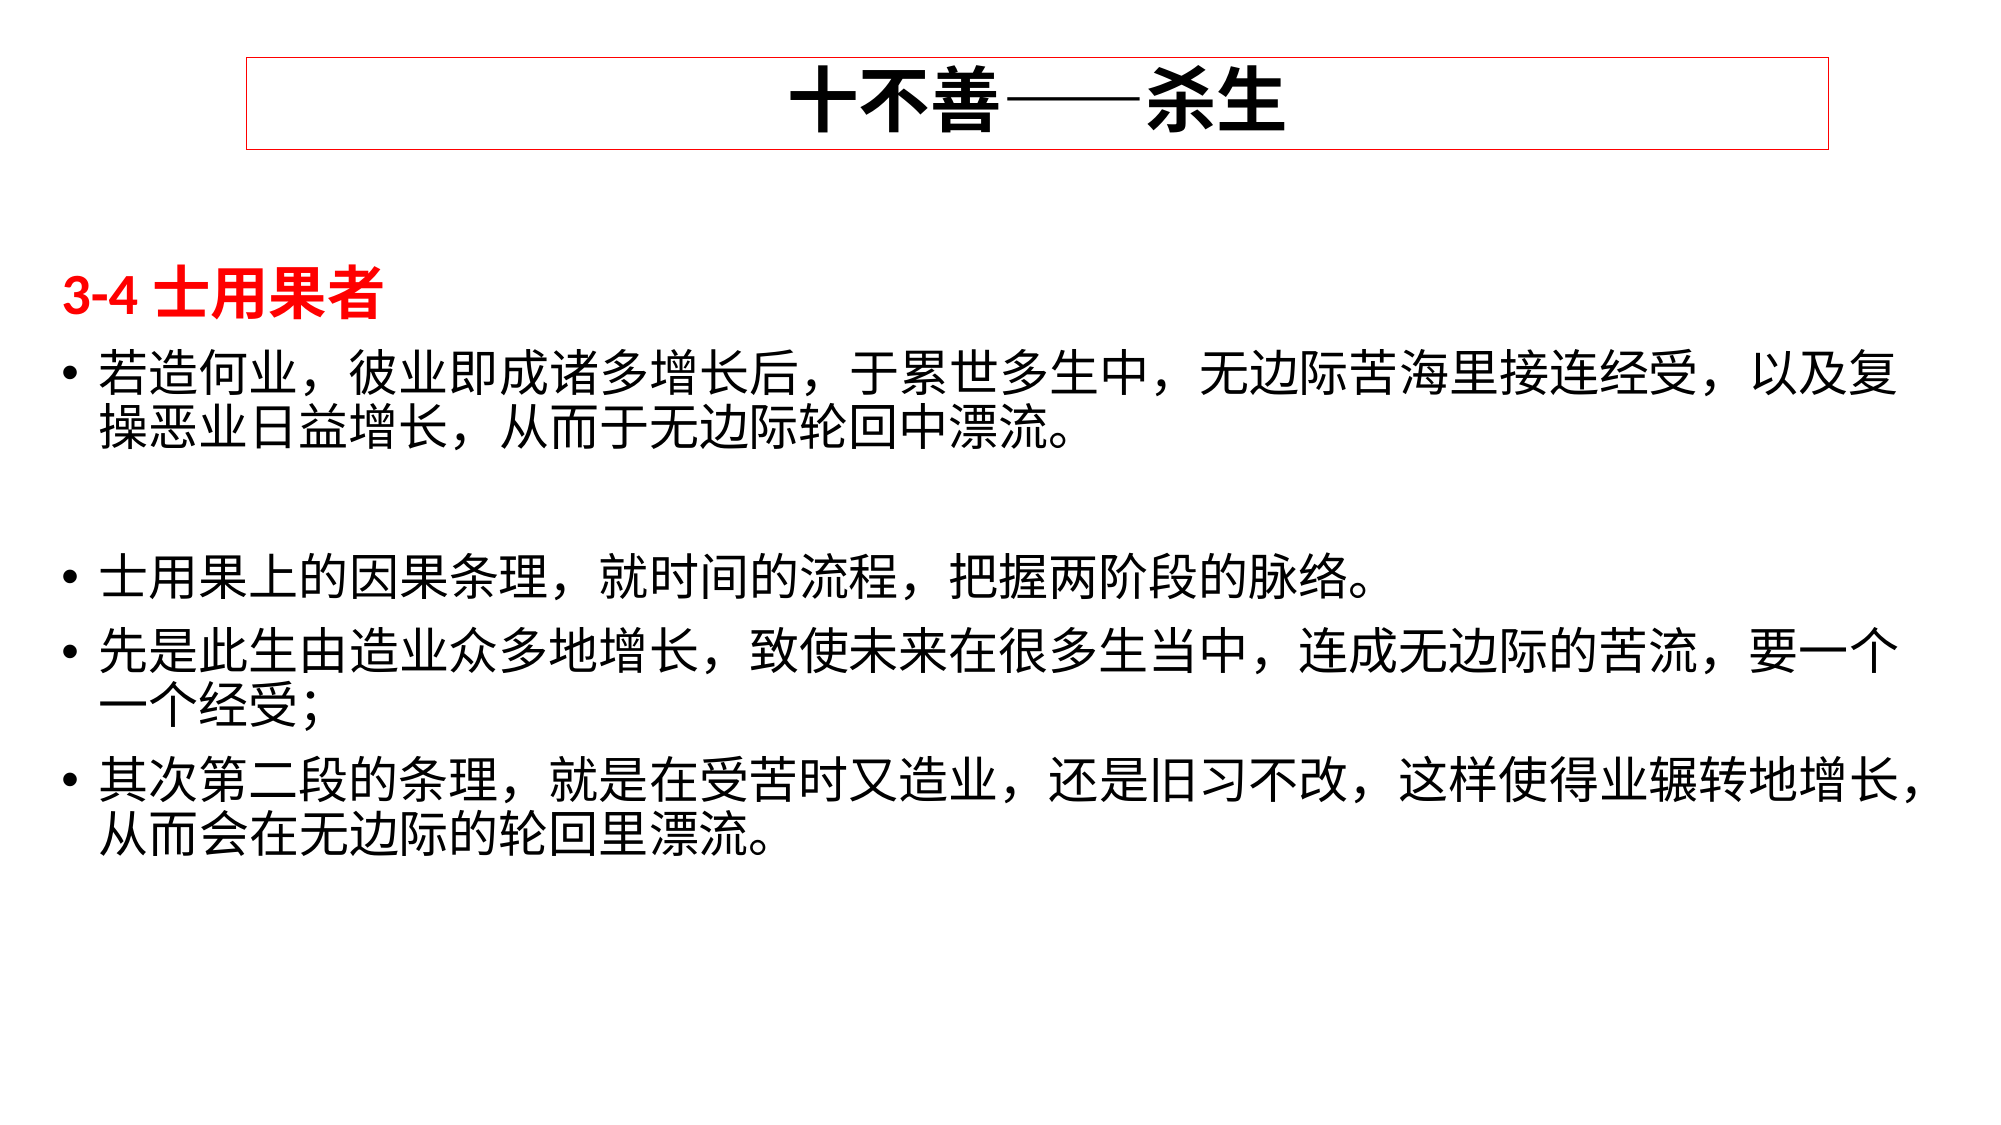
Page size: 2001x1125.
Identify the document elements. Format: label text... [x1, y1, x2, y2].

list 3-4士用果者 若造何业，彼业即成诸多增长后，于累世多生中，无边际苦海里接连经受，以及复操恶业日益增长，从而于无边际轮回中漂流。 士用果上的因果条理，就时间的流程，把握两阶段的脉络。 先是此生由造业众多地增长，致使未来在很多生当中，连成无边际的苦流，要一个一个经受； 其次第二段的条理，就是在受苦时又造业，还是旧习不改，这样使得业辗转地增长，从而会在无边际的轮回里漂流。 [46, 166, 1939, 1043]
title 十不善——杀生 [246, 57, 1829, 150]
